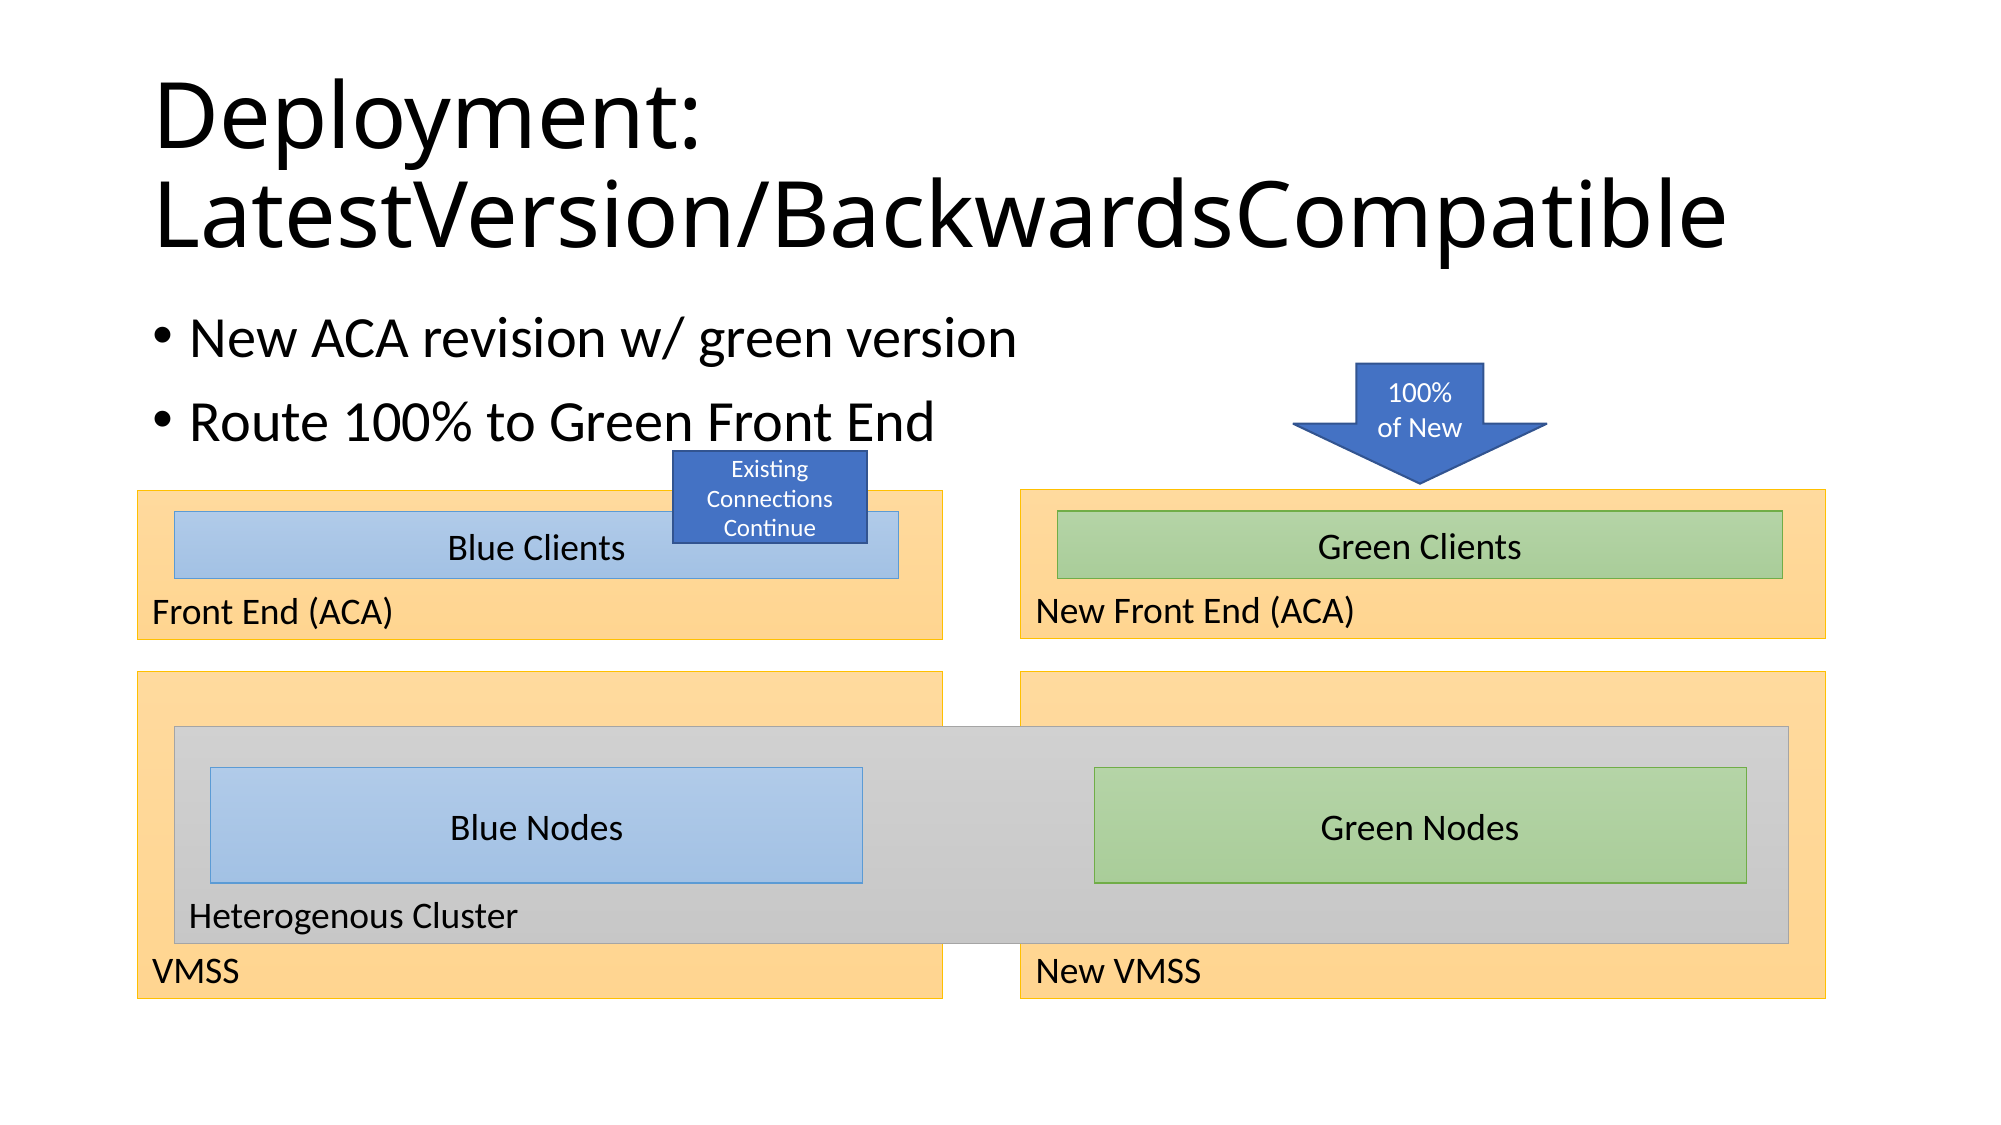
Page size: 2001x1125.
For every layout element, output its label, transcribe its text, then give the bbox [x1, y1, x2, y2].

text_box Existing Connections Continue [672, 450, 868, 544]
text_box Blue Nodes [210, 767, 863, 884]
text_box Heterogenous Cluster [174, 726, 1789, 944]
list New ACA revision w/ green version Route 100% to Green Front End [137, 299, 1863, 1014]
title Deployment: LatestVersion/BackwardsCompatible [137, 59, 1863, 278]
text_box Green Clients [1057, 510, 1783, 579]
text_box New Front End (ACA) [1020, 489, 1826, 639]
text_box 100% of New [1292, 362, 1548, 485]
text_box Green Nodes [1094, 767, 1747, 884]
text_box Front End (ACA) [137, 490, 943, 640]
text_box Blue Clients [174, 511, 899, 579]
